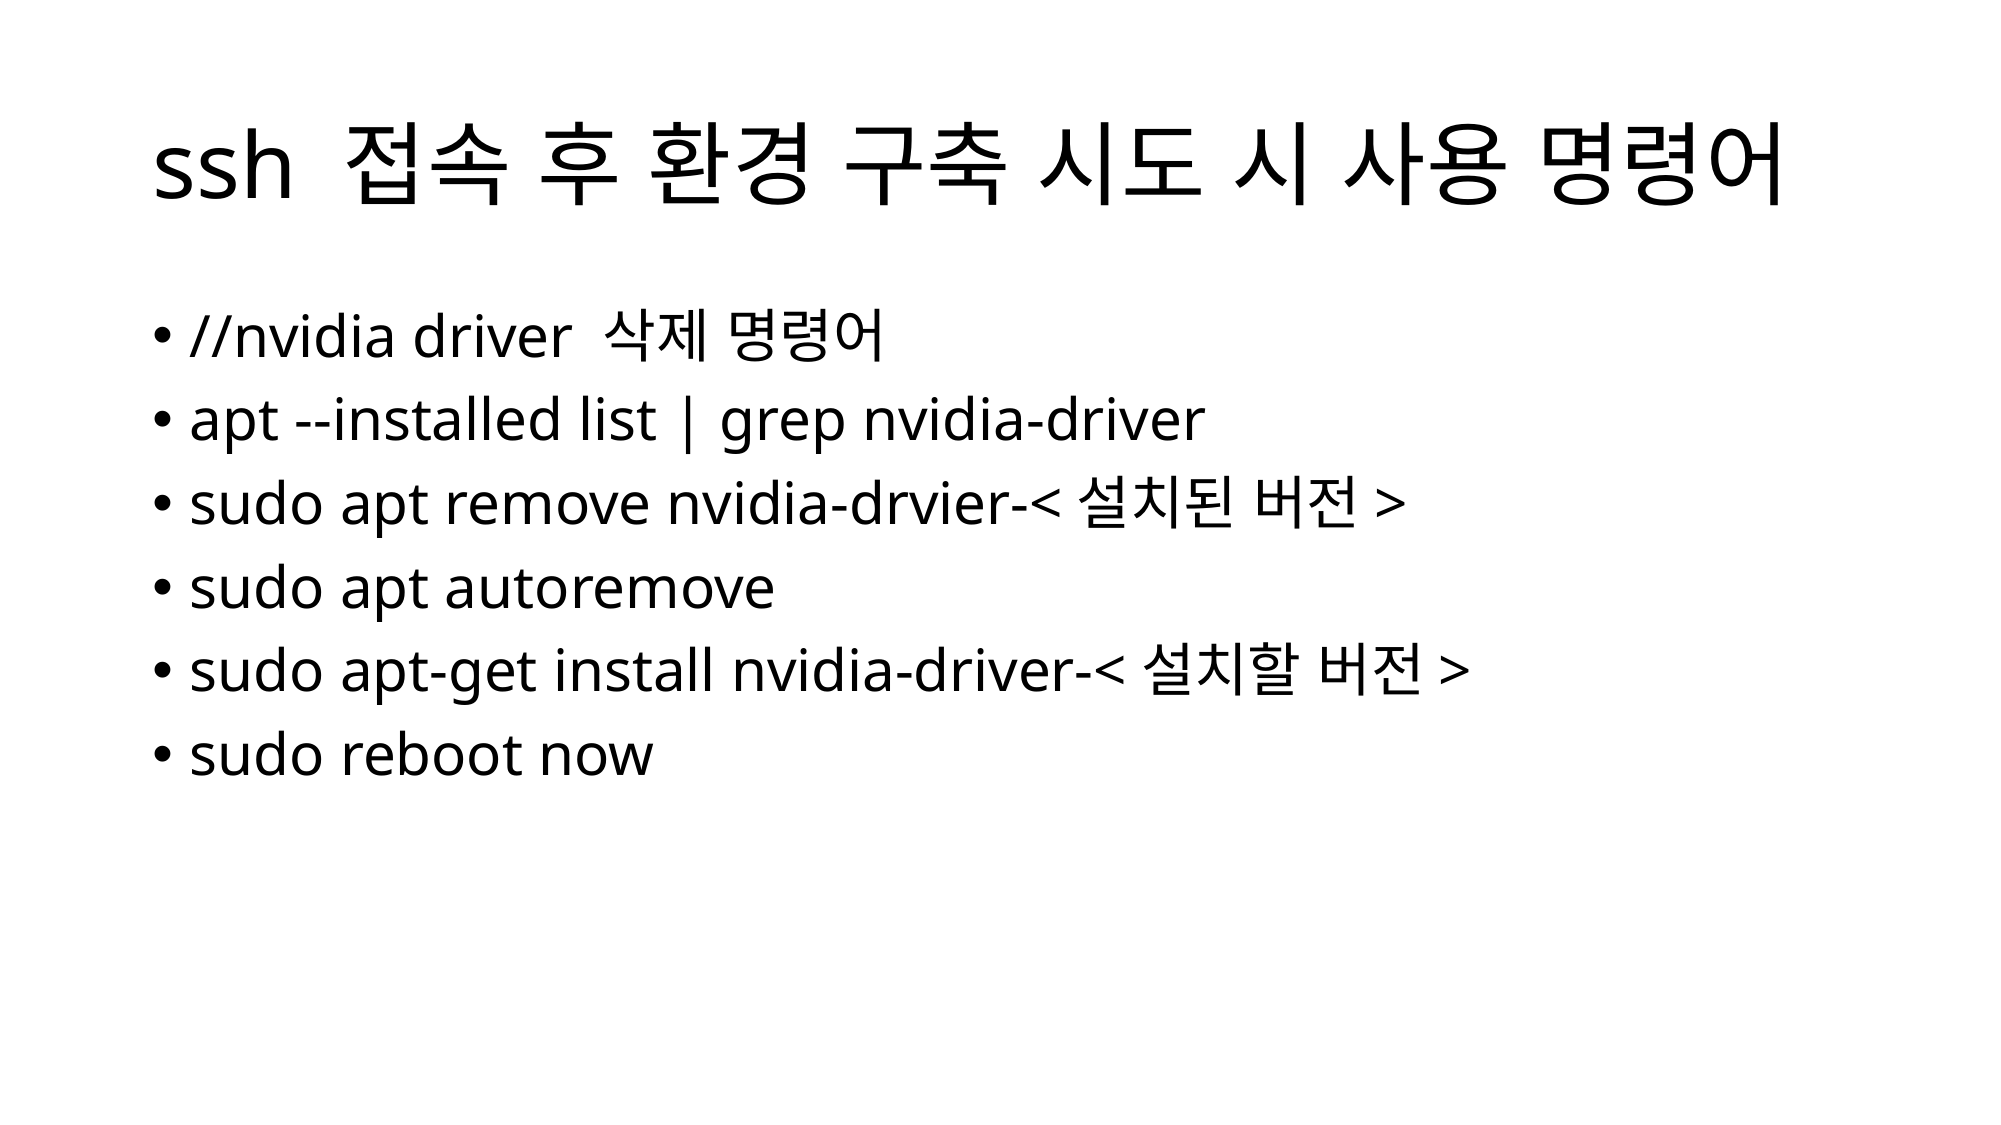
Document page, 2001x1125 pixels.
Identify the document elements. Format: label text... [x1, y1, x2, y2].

title ssh 접속 후 환경 구축 시도 시 사용 명령어 [137, 59, 1941, 278]
list //nvidia driver 삭제 명령어 apt --installed list | grep nvidia-driver sudo apt remove nvidia-drvier-<설치된 버전> sudo apt autoremove sudo apt-get install nvidia-driver-<설치할 버전> sudo reboot now [137, 299, 1863, 1097]
